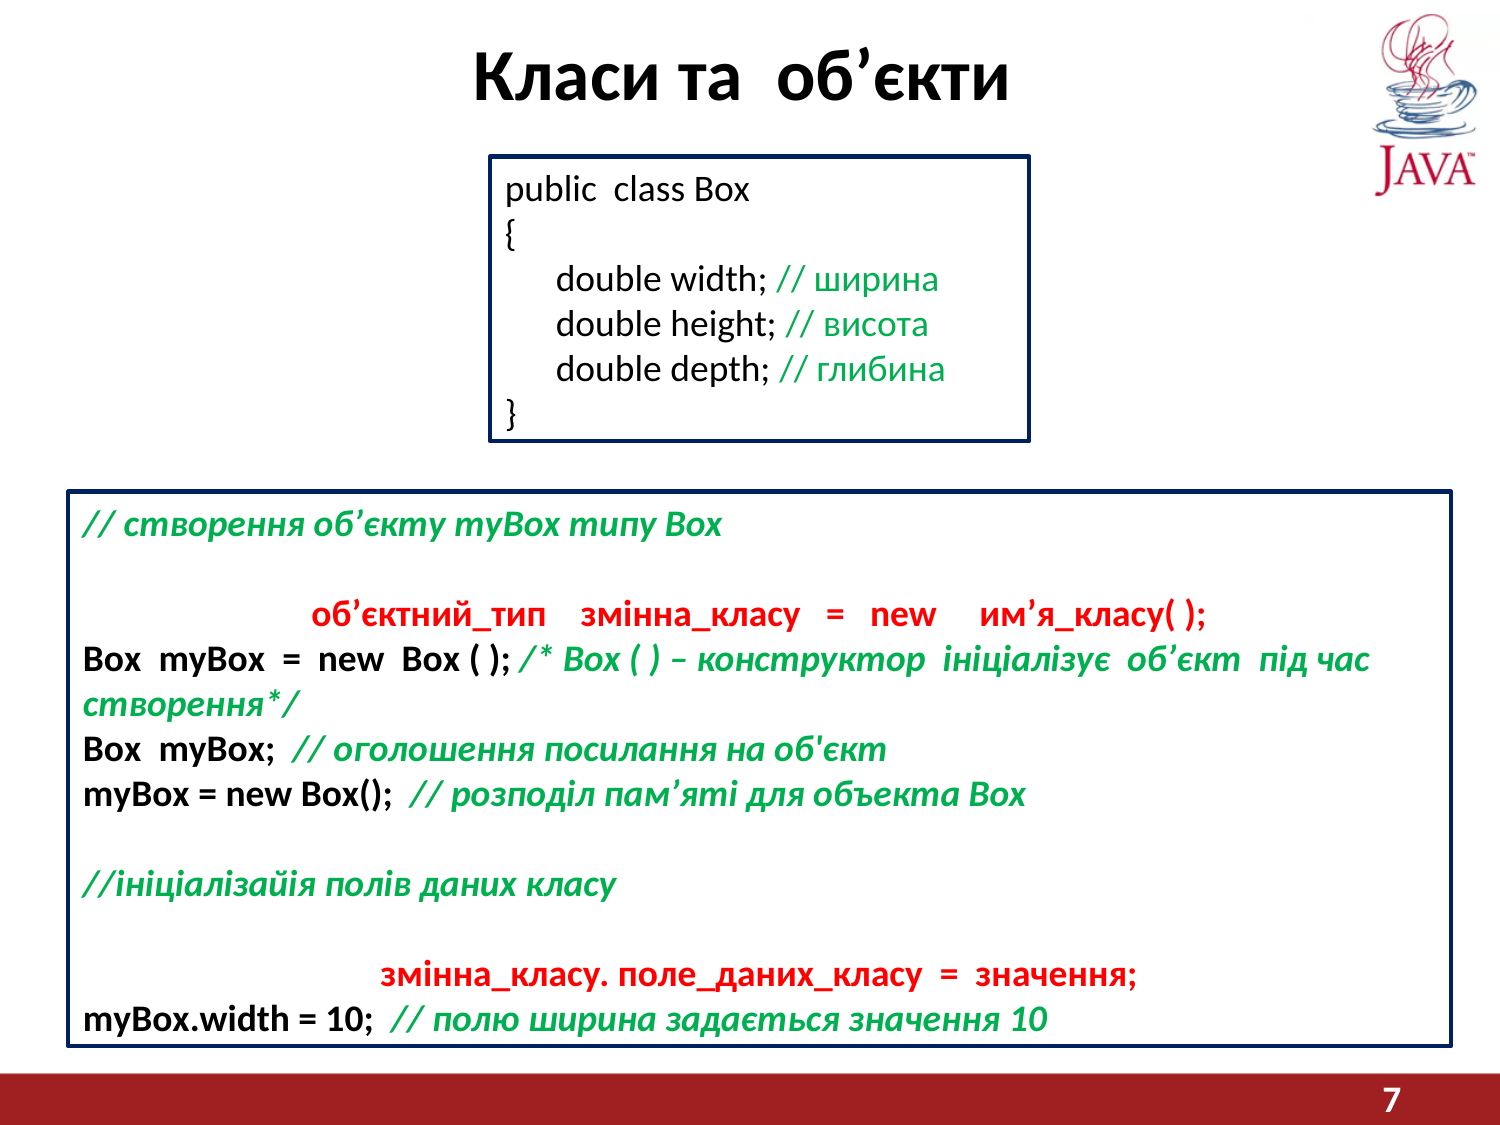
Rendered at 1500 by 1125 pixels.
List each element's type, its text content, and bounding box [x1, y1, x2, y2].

text_box // створення об’єкту mуBох типу Вох об’єктний_тип змінна_класу = new им’я_класу( ); Вох mуBох = new Вох ( ); /* Вох ( ) – конструктор ініціалізує об’єкт під час створення*/ Вох mуBох; // оголошення посилання на об'єкт mуBох = new Вох(); // розподіл пам’яті для объекта Вох //ініціалізайія полів даних класу змінна_класу. поле_даних_класу = значення; mуBох.width = 10; // полю ширина задається значення 10 [68, 491, 1451, 1047]
text_box public class Вох { double width; // ширина double height; // висота double depth; // глибина } [490, 156, 1030, 442]
title Класи та об’єкти [68, 19, 1419, 124]
picture [0, 0, 1500, 1125]
